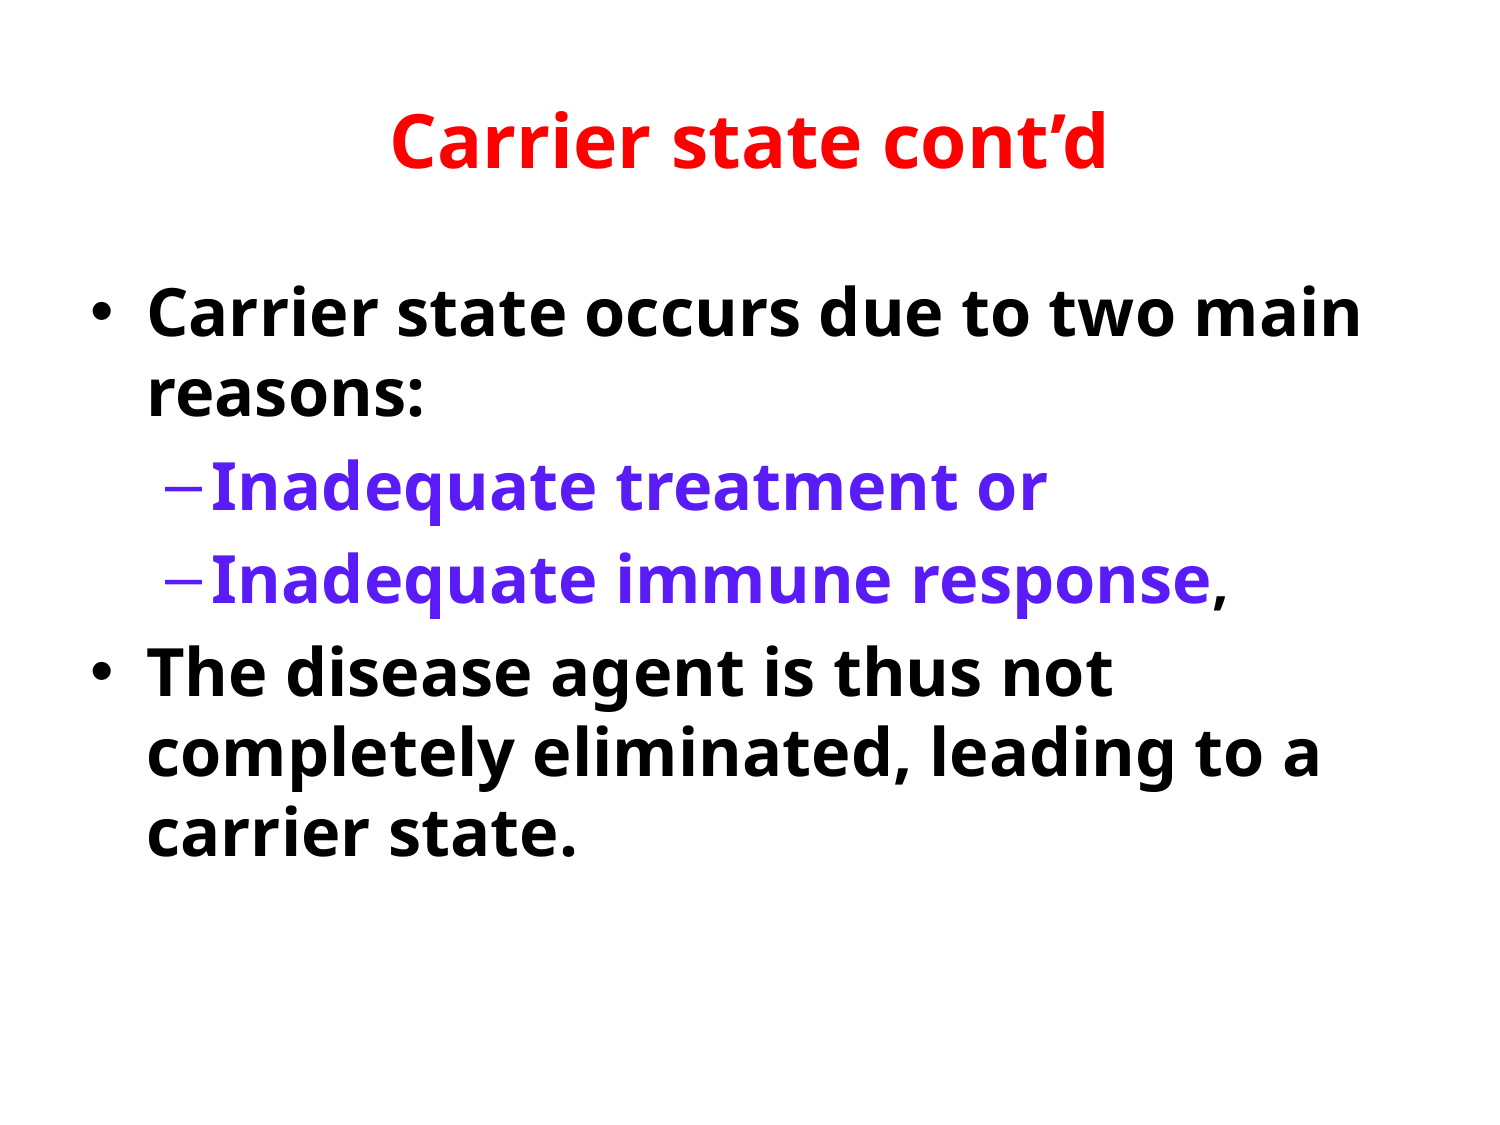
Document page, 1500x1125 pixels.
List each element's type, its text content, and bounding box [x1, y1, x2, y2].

title Carrier state cont’d [75, 45, 1425, 233]
list Carrier state occurs due to two main reasons: Inadequate treatment or Inadequate immune response, The disease agent is thus not completely eliminated, leading to a carrier state. [75, 262, 1425, 1005]
